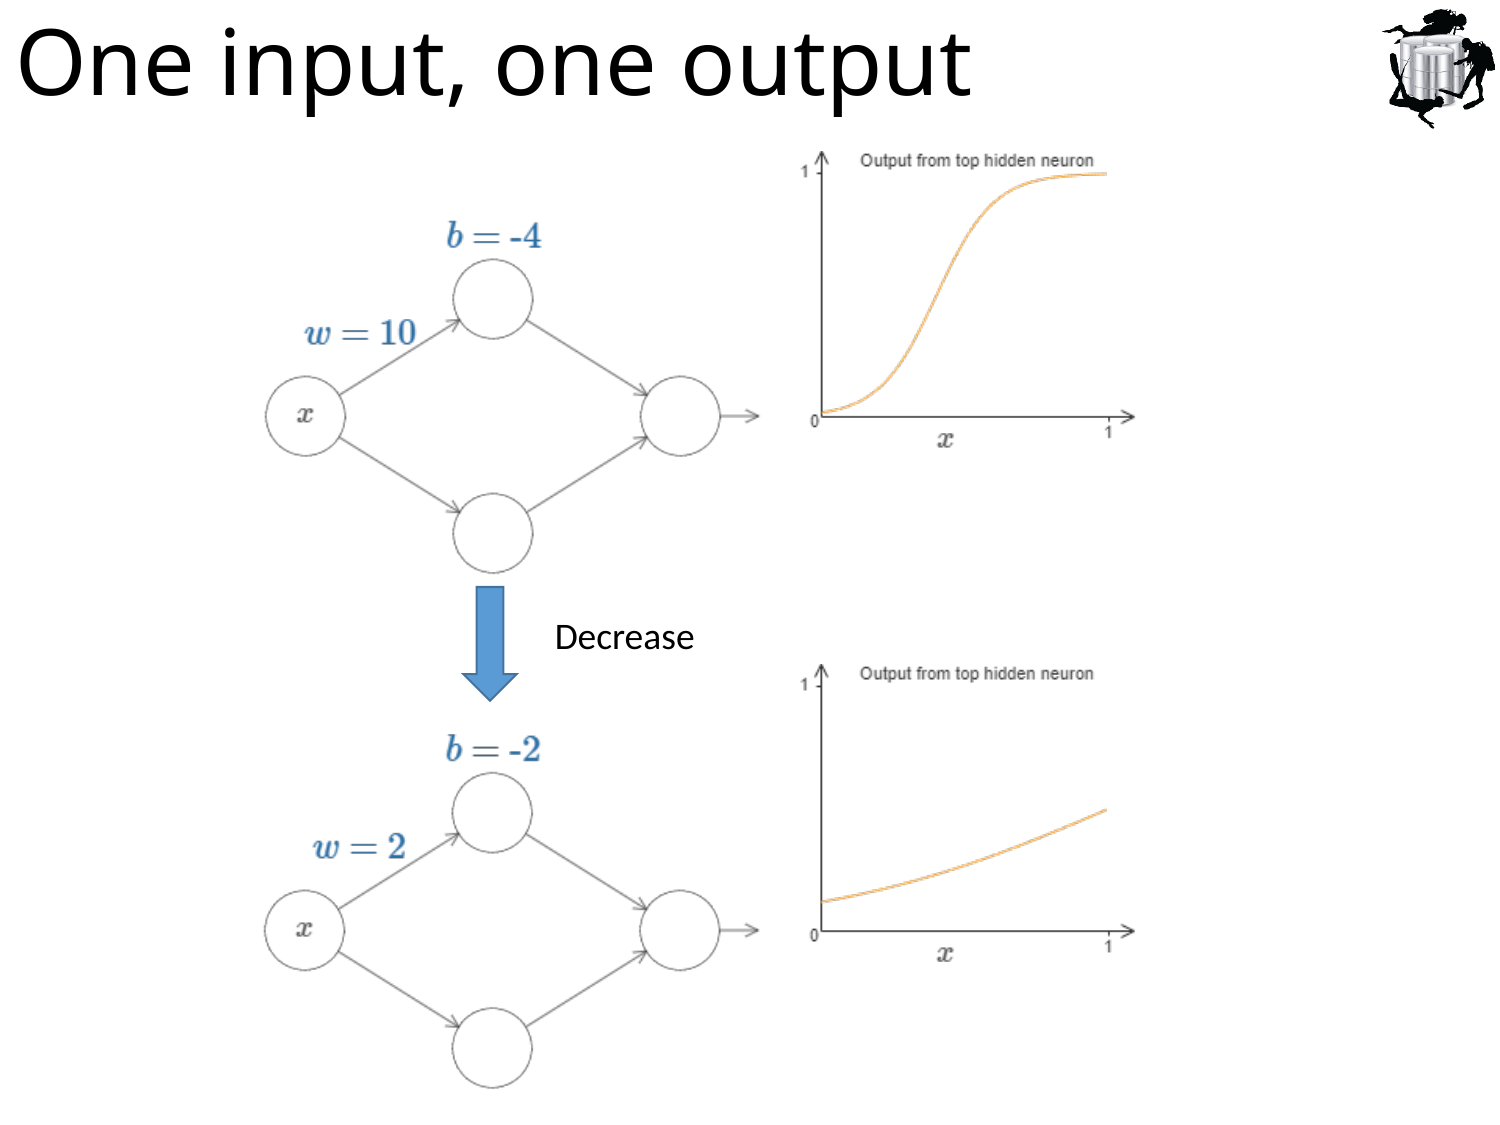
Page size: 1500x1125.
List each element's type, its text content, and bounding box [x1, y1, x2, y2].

picture [1377, 5, 1498, 131]
title One input, one output [0, 0, 1377, 131]
picture [258, 664, 1196, 1111]
picture [259, 151, 1196, 596]
text_box [475, 596, 505, 664]
